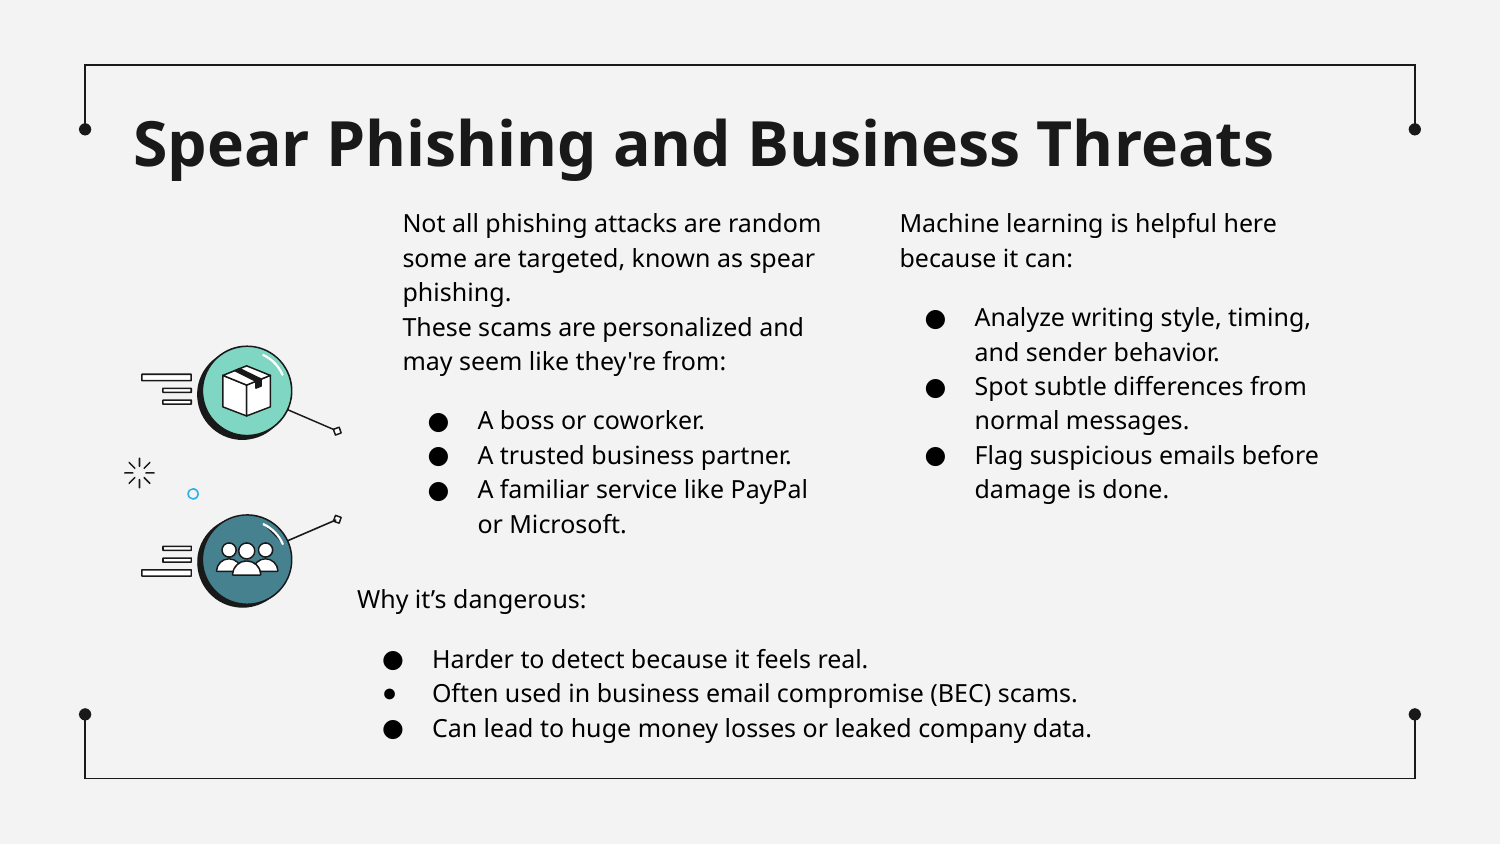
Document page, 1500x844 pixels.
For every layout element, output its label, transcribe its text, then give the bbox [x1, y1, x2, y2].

subtitle Machine learning is helpful here because it can: Analyze writing style, timing, and sender behavior. Spot subtle differences from normal messages. Flag suspicious emails before damage is done. [884, 188, 1352, 367]
subtitle Not all phishing attacks are random some are targeted, known as spear phishing. These scams are personalized and may seem like they're from: A boss or coworker. A trusted business partner. A familiar service like PayPal or Microsoft. [387, 188, 855, 367]
subtitle Why it’s dangerous: Harder to detect because it feels real. Often used in business email compromise (BEC) scams. Can lead to huge money losses or leaked company data. [342, 564, 1352, 743]
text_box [140, 345, 343, 441]
title Spear Phishing and Business Threats [118, 88, 1383, 183]
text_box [123, 457, 343, 609]
